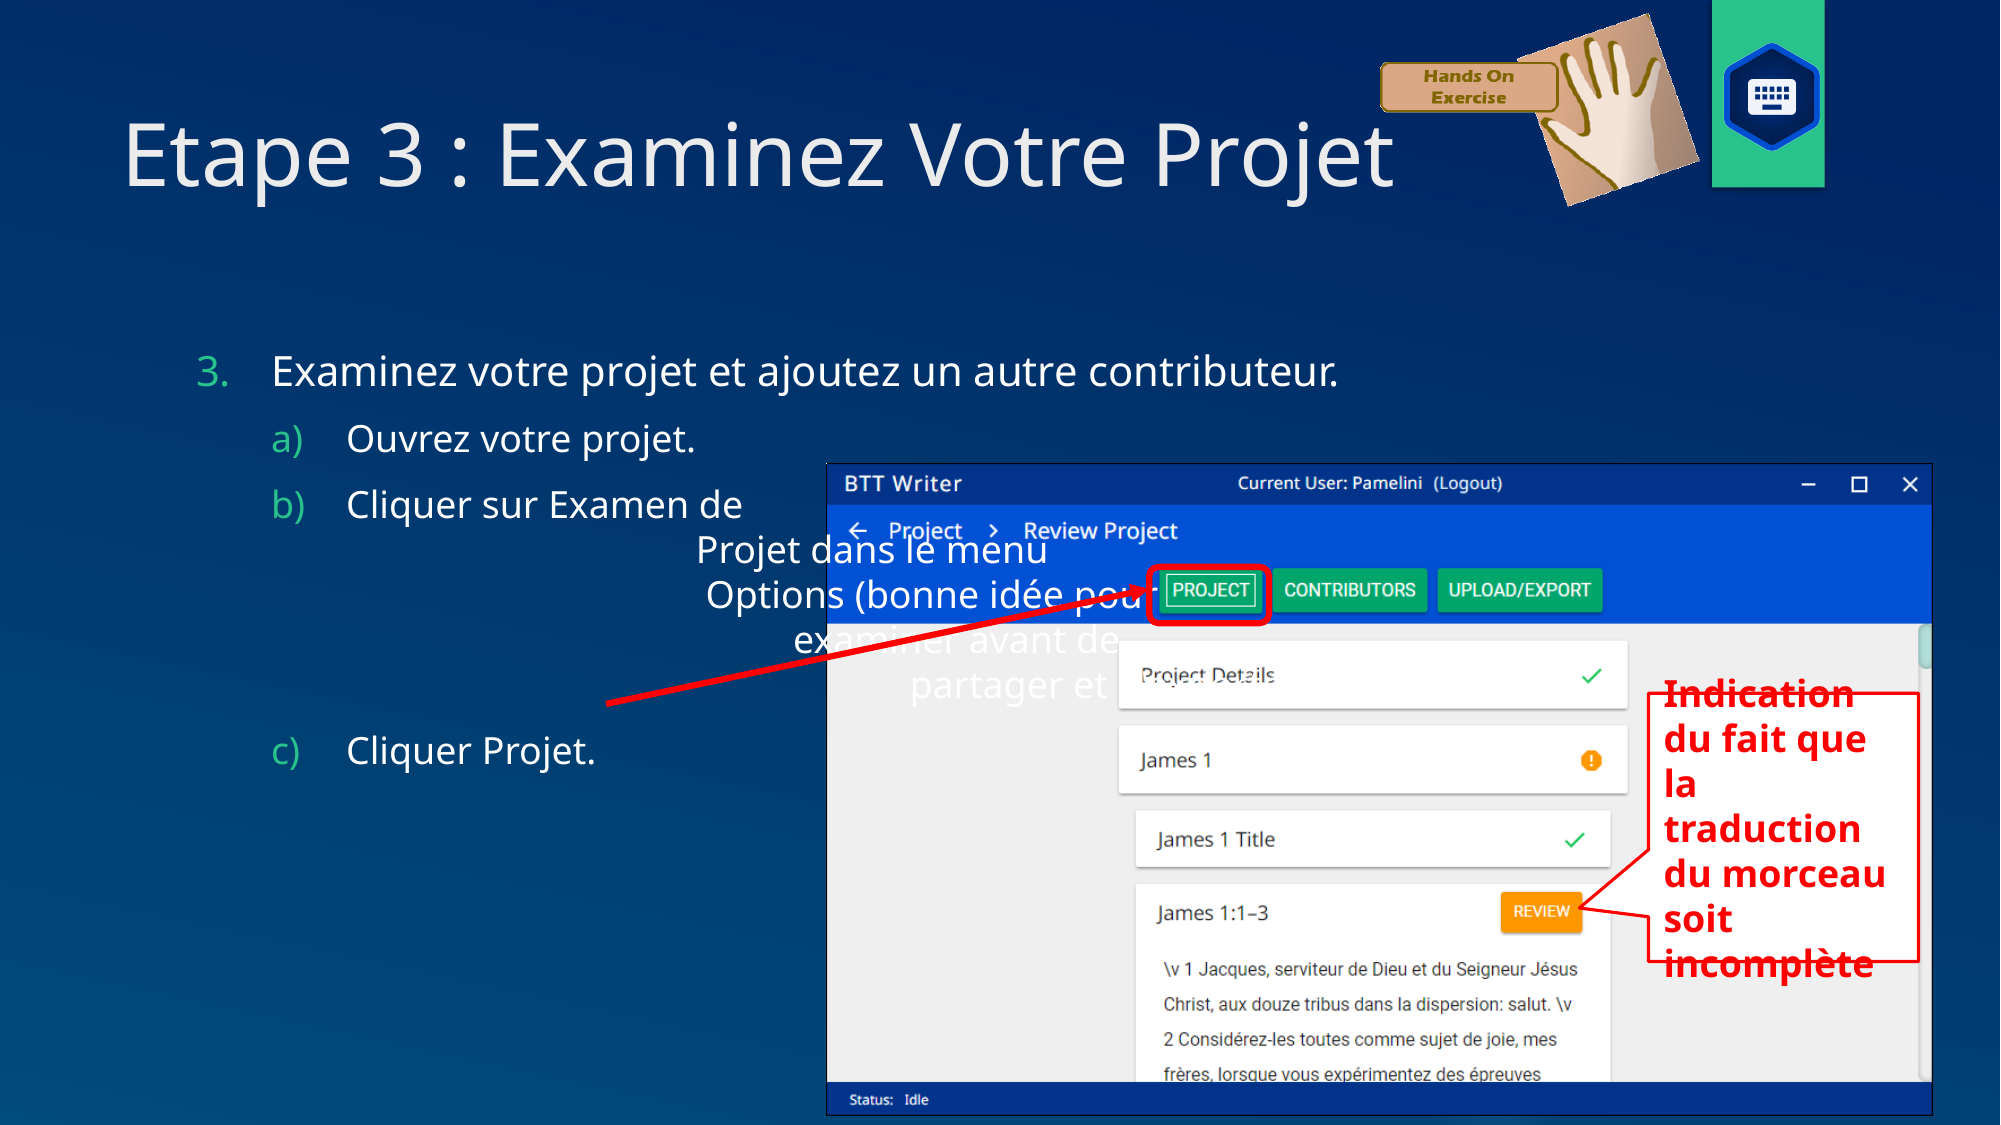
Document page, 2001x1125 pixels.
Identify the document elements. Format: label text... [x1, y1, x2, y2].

title Etape 3 : Examinez Votre Projet [106, 91, 1649, 322]
picture [1720, 42, 1821, 152]
list Examinez votre projet et ajoutez un autre contributeur. Ouvrez votre projet. Cliquer sur Examen de Projet dans le menu Options (bonne idée pour examiner avant de partager et d'exporter). Cliquer Projet. [181, 336, 1649, 1025]
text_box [605, 588, 1150, 705]
picture [826, 463, 1933, 1125]
picture [1378, 9, 1700, 207]
